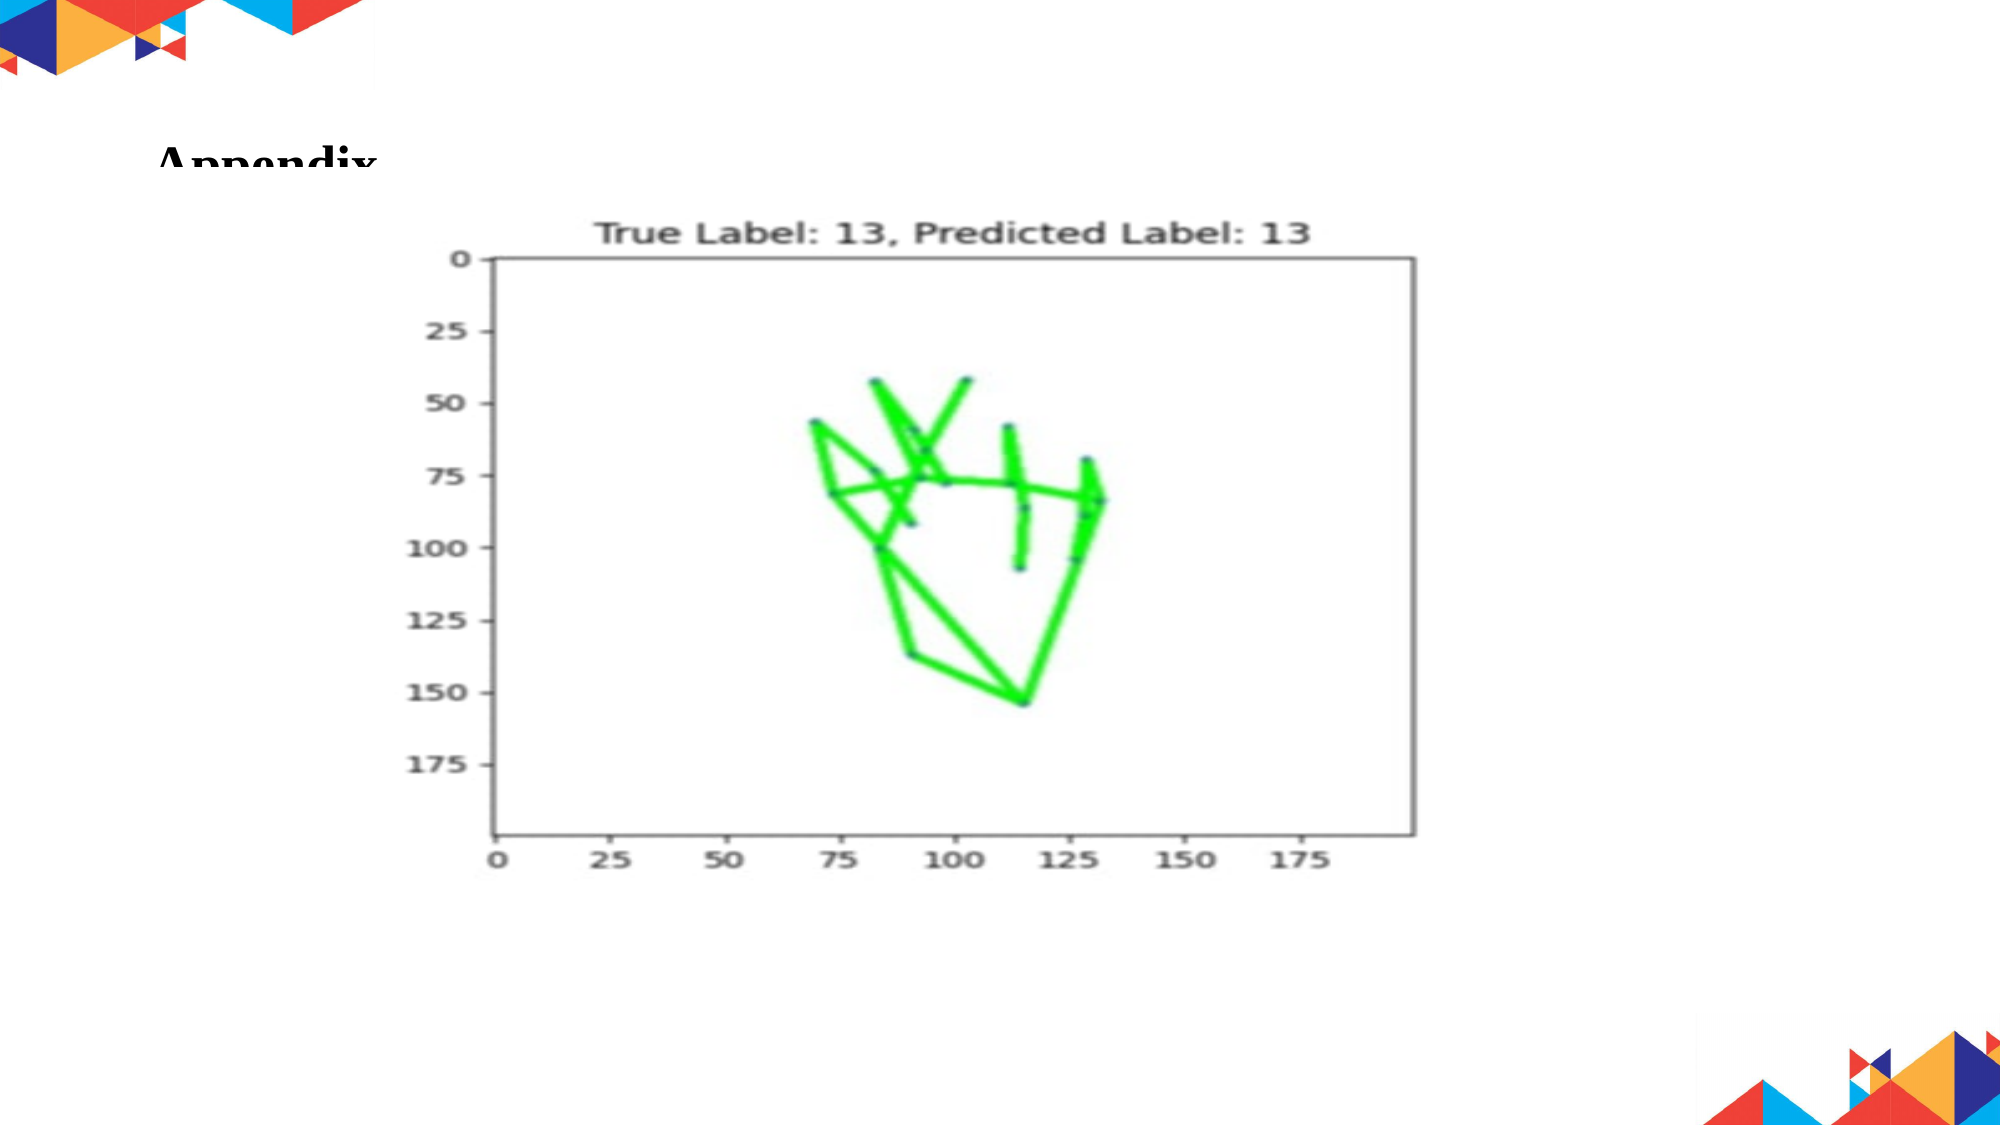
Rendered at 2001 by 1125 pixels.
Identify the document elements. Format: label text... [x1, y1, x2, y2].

picture [137, 167, 1729, 918]
list Appendix [137, 89, 1863, 238]
picture [0, 0, 375, 90]
picture [1694, 1013, 2000, 1125]
